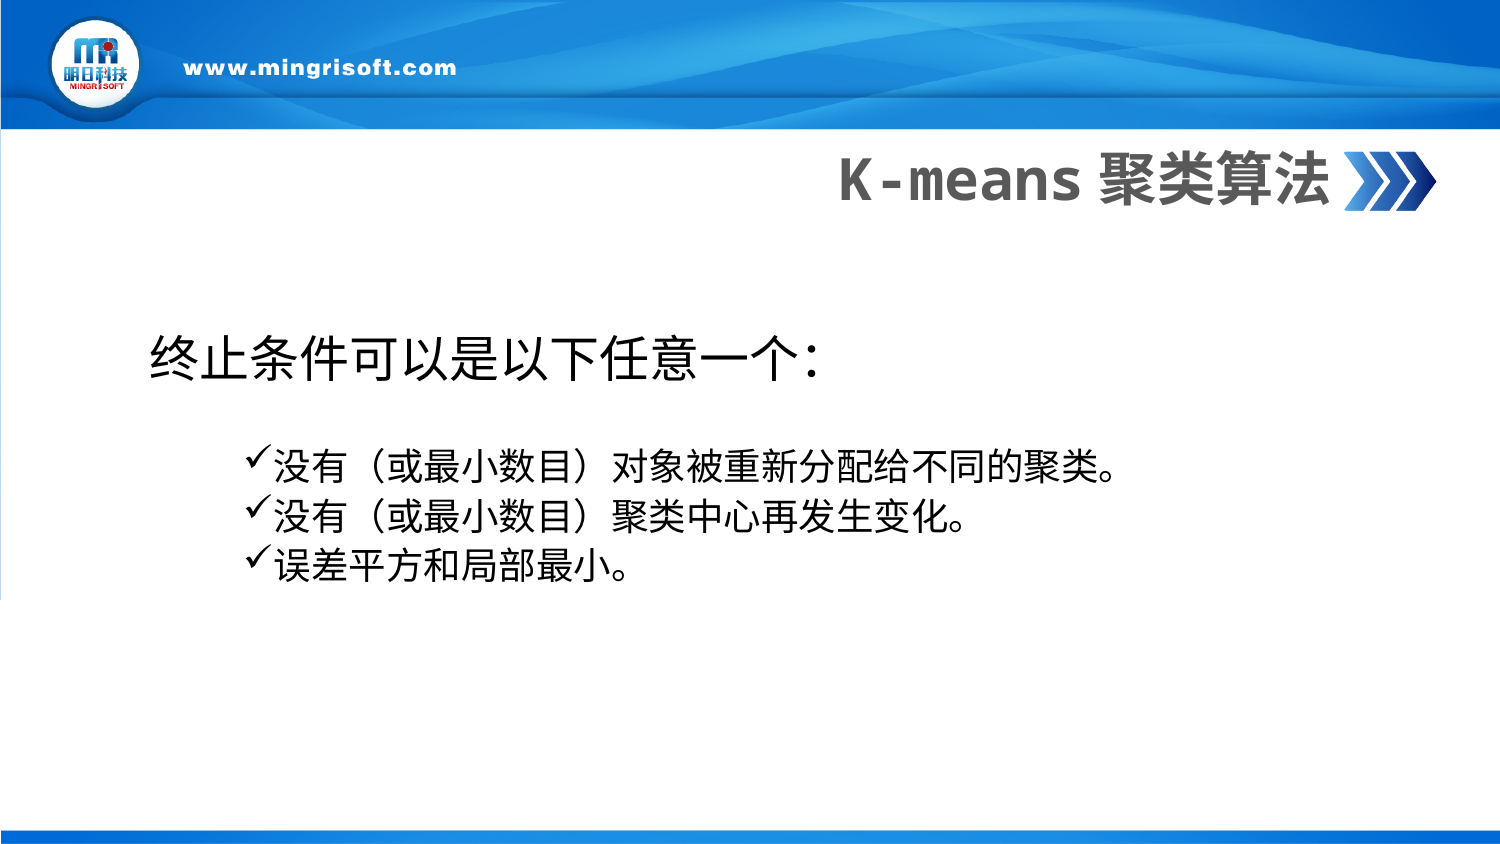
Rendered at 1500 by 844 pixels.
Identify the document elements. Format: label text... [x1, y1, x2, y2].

title K-means聚类算法 [271, 129, 1348, 224]
text_box 终止条件可以是以下任意一个： 没有（或最小数目）对象被重新分配给不同的聚类。 没有（或最小数目）聚类中心再发生变化。 误差平方和局部最小。 [134, 330, 1485, 595]
picture [0, 0, 1500, 844]
